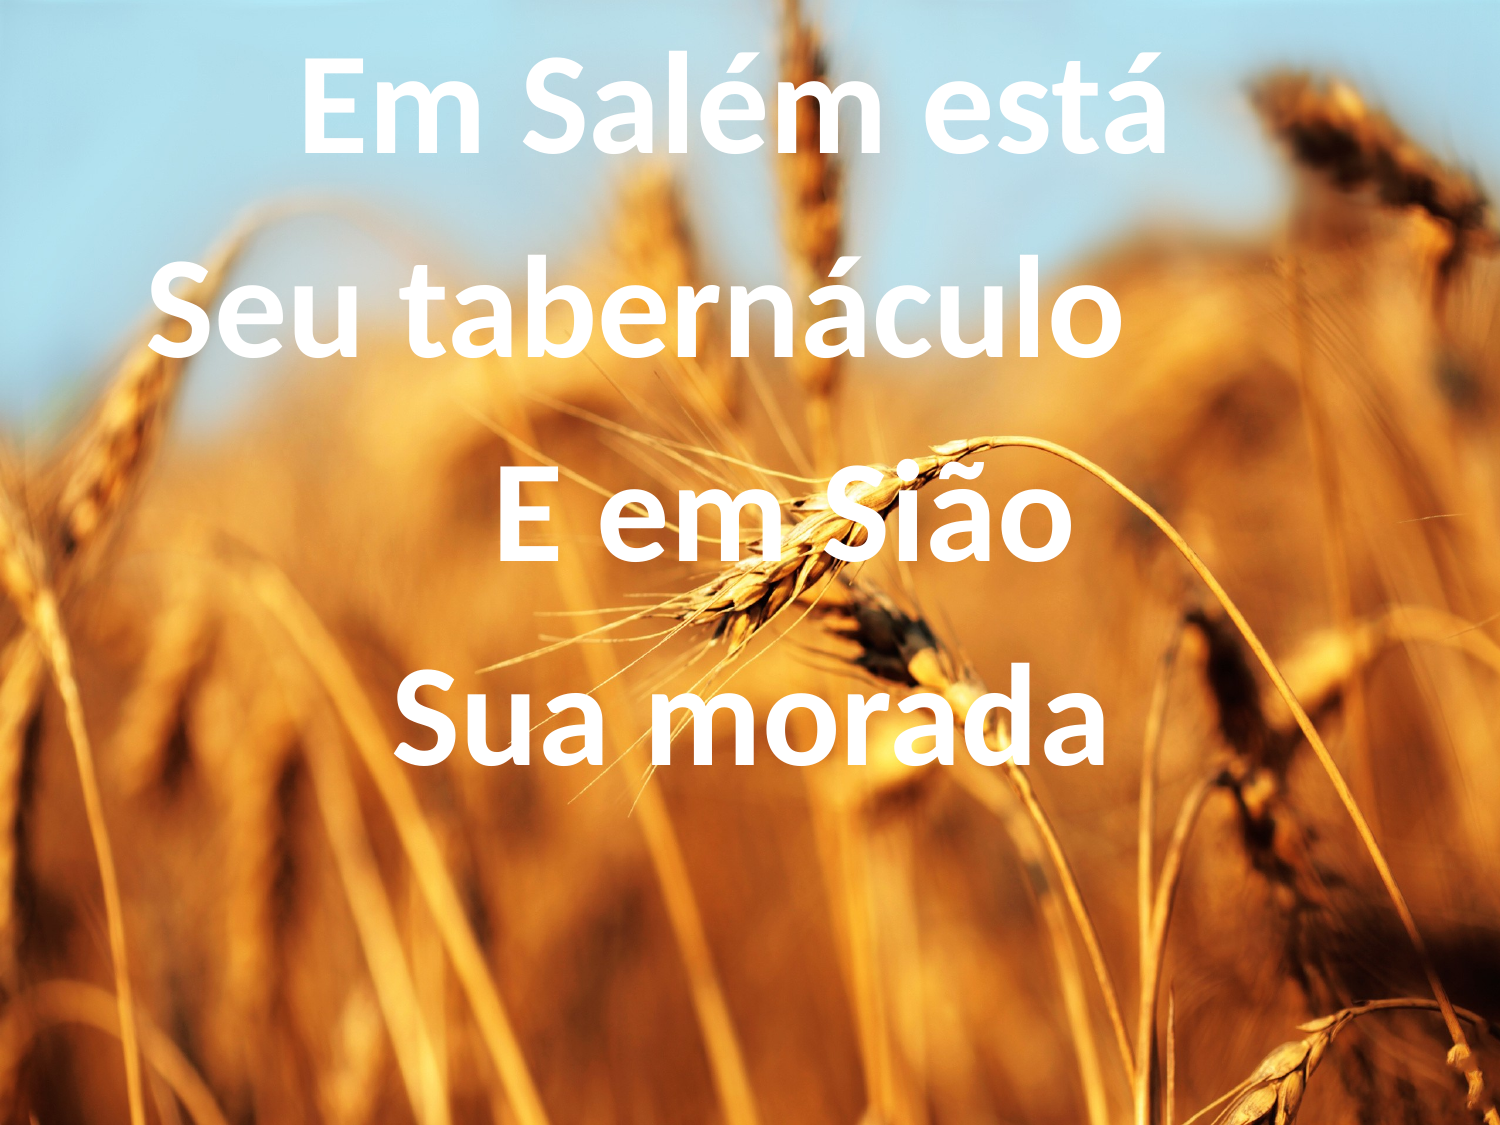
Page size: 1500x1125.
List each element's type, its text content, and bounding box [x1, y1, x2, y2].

list Em Salém está Seu tabernáculo E em Sião Sua morada [76, 0, 1428, 839]
picture [0, 0, 1500, 1125]
